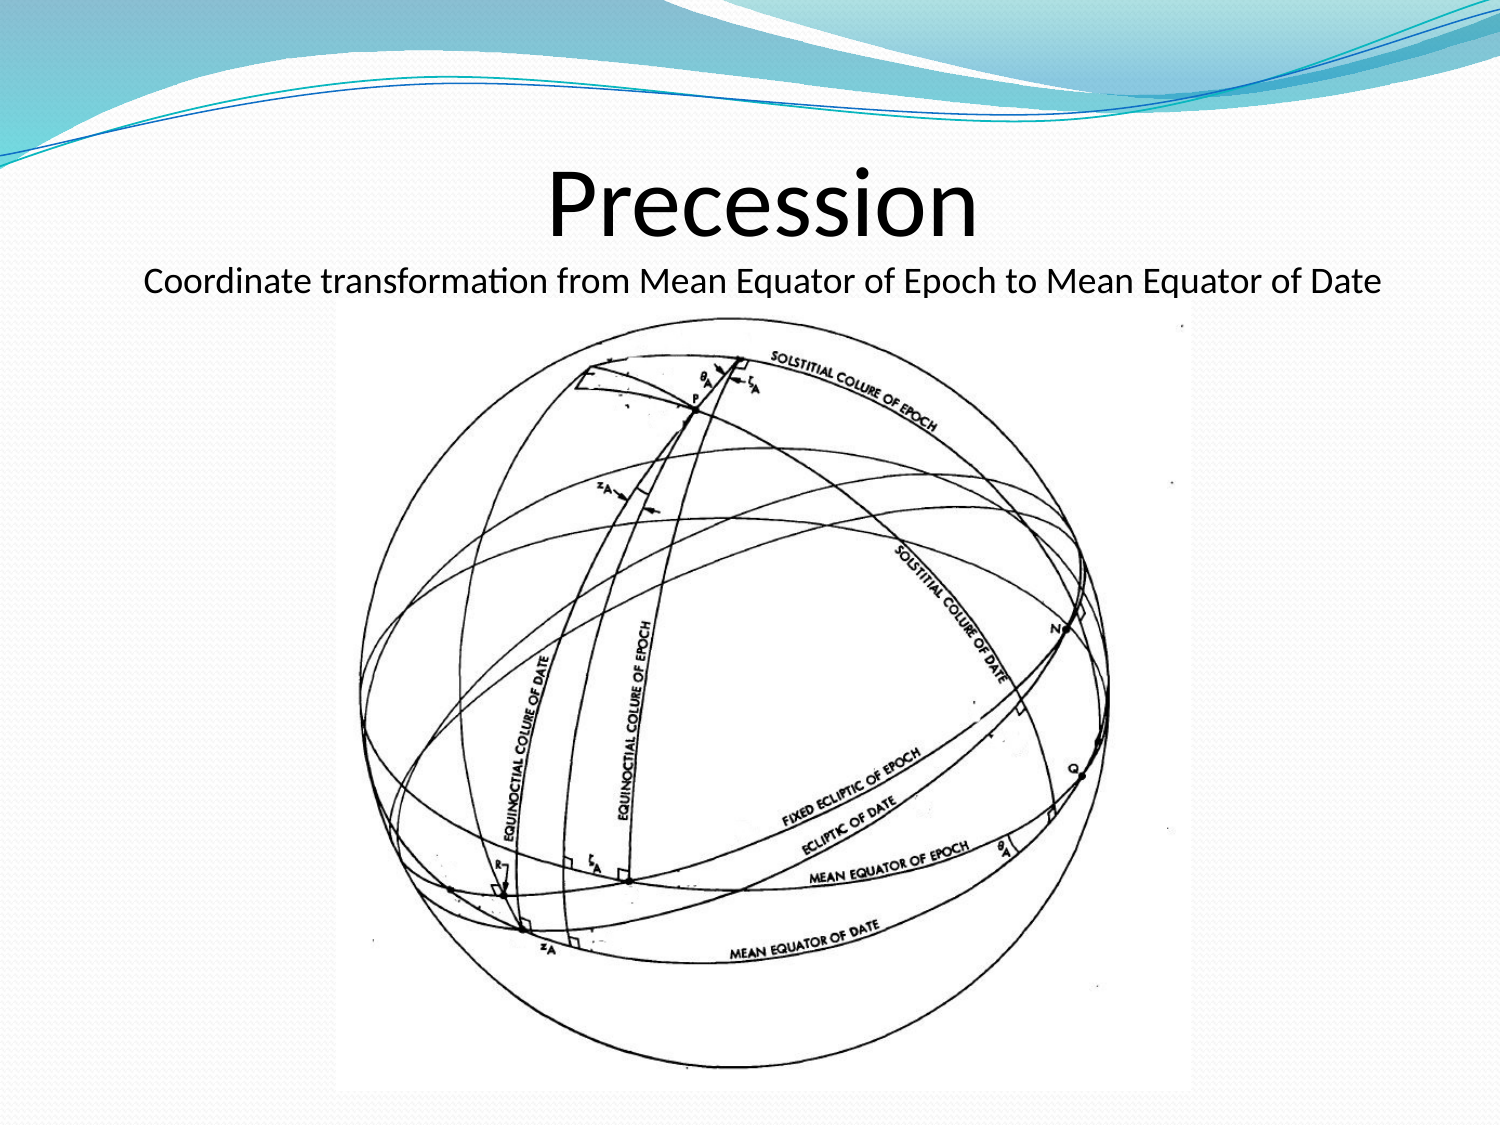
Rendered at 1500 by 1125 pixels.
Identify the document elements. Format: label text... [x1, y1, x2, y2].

picture [335, 298, 1191, 1091]
text_box Precession Coordinate transformation from Mean Equator of Epoch to Mean Equator of Date [88, 113, 1439, 301]
